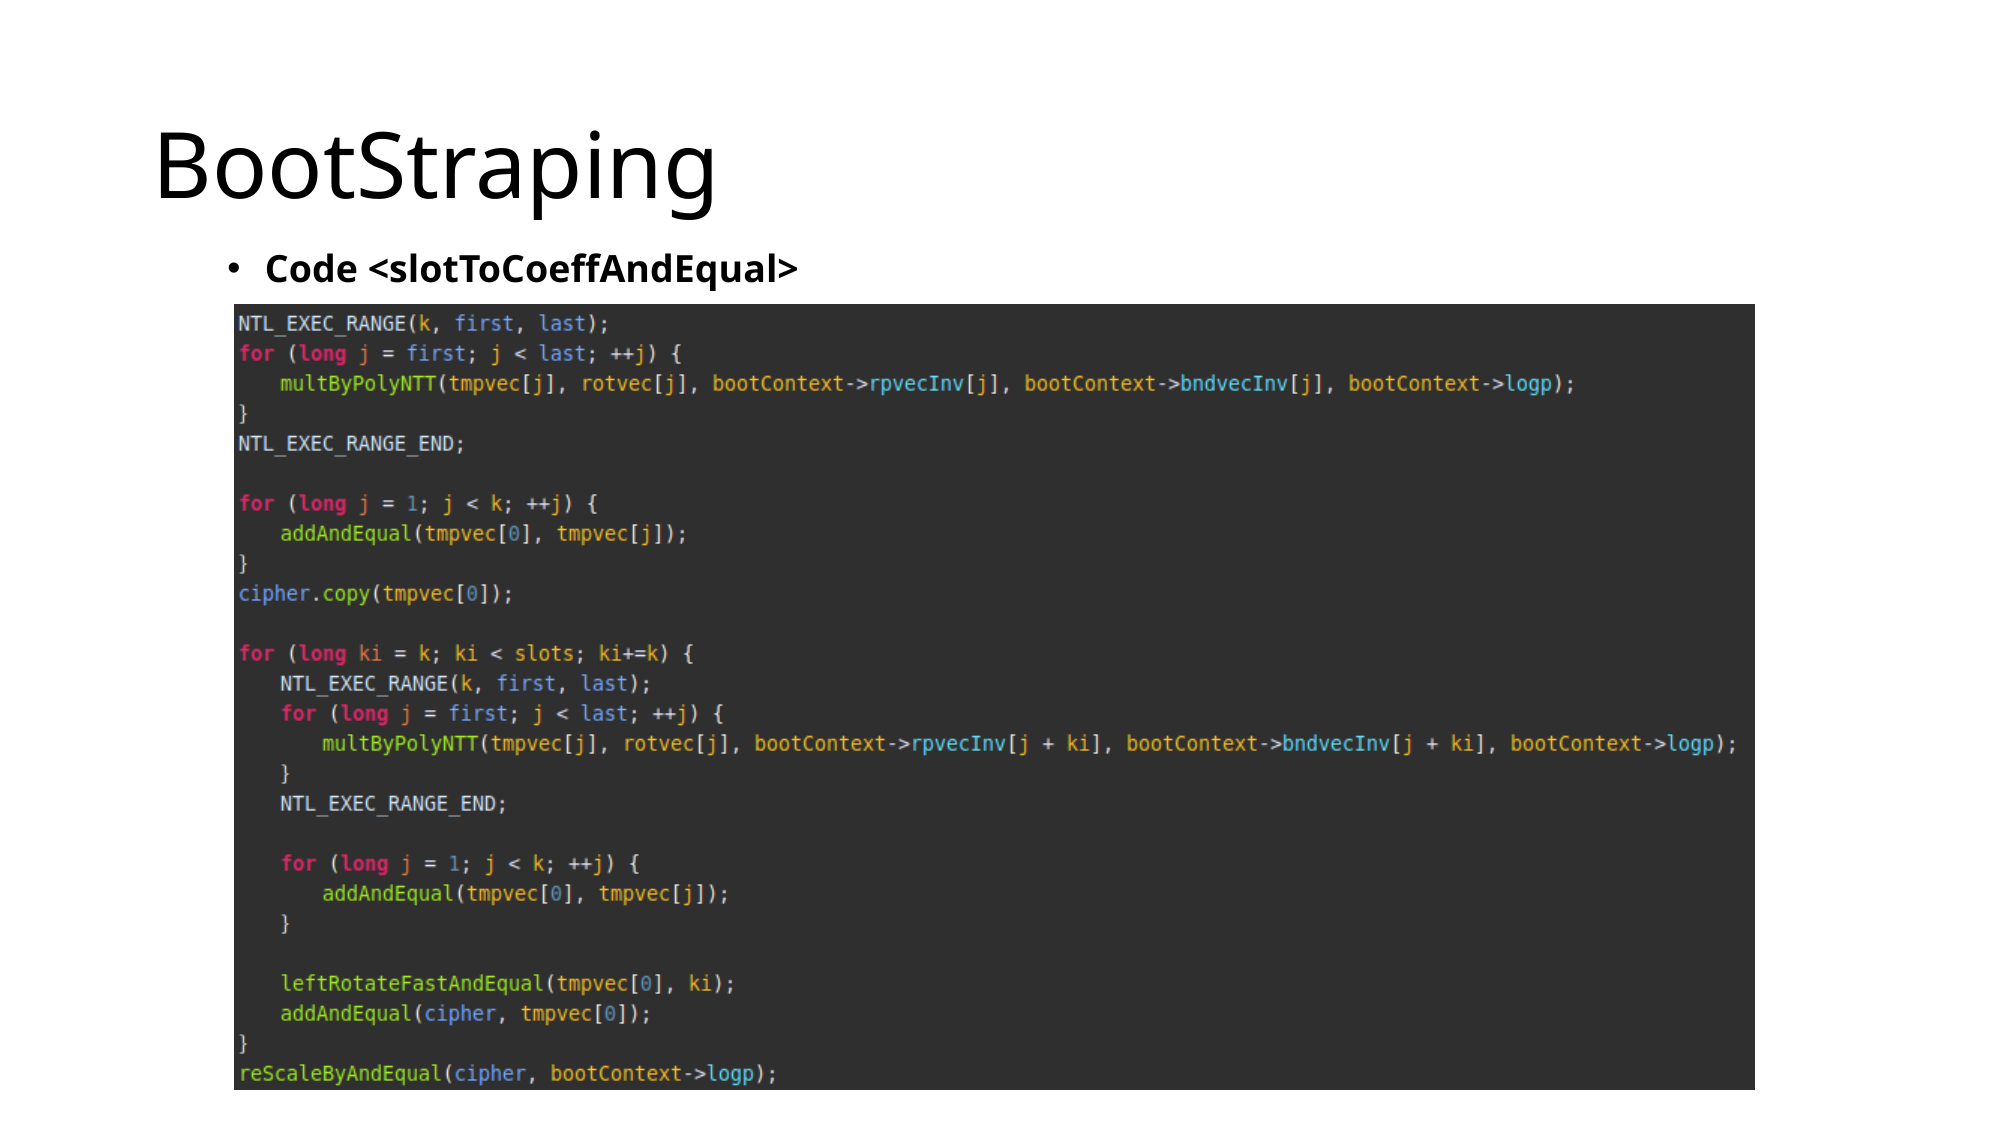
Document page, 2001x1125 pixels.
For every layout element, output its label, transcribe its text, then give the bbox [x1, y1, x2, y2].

list Code <slotToCoeffAndEqual> [137, 242, 1863, 957]
title BootStraping [137, 59, 1863, 242]
picture [234, 304, 1755, 1090]
